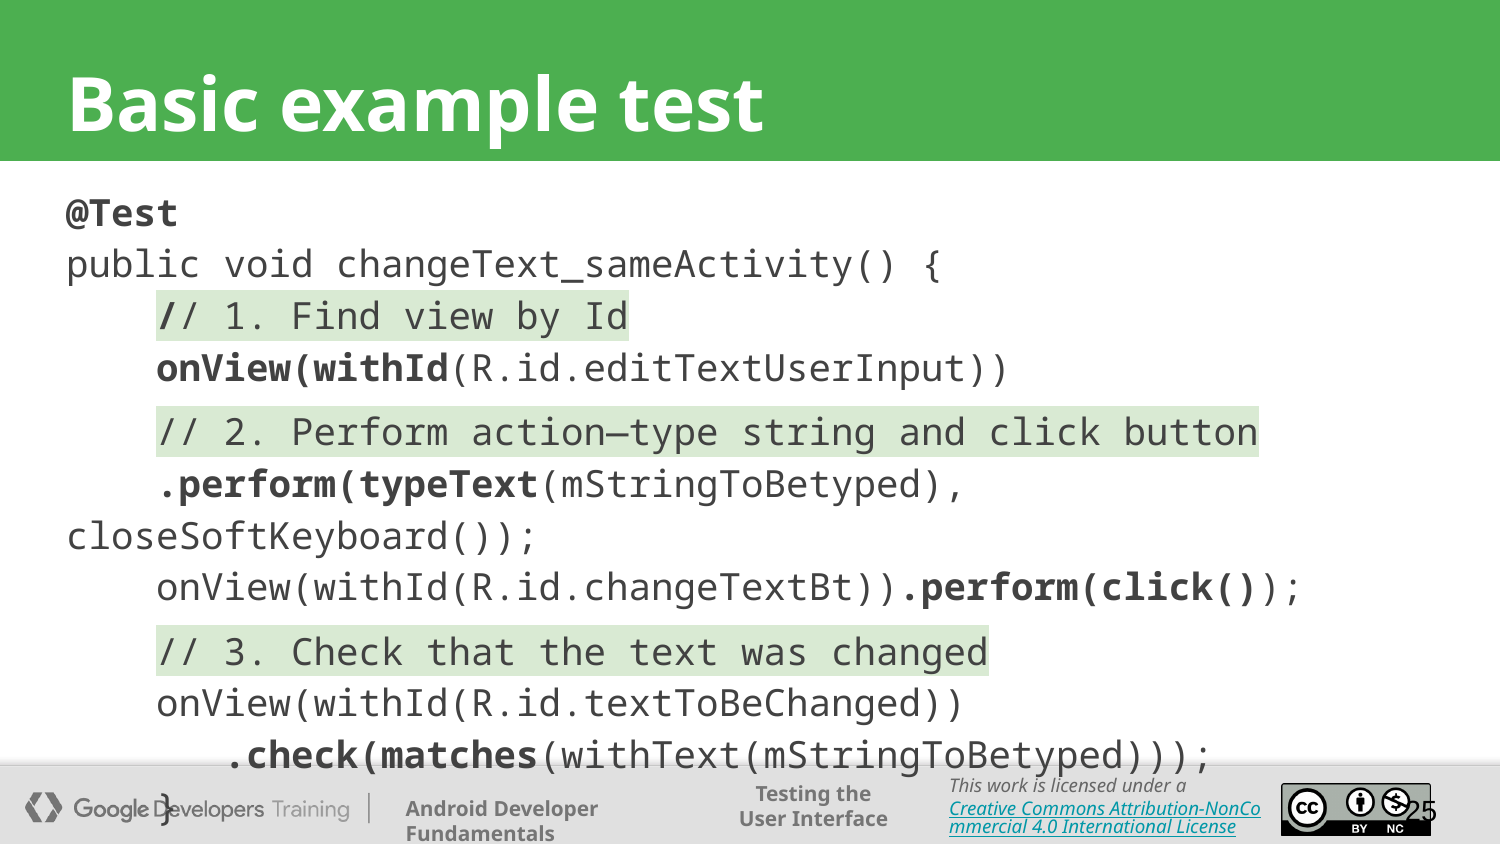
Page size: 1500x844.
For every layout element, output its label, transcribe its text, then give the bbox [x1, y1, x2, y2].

slide_number ‹#› [1389, 777, 1480, 842]
picture [0, 161, 1500, 844]
title Basic example test [51, 28, 1472, 122]
list @Test public void changeText_sameActivity() { // 1. Find view by Id onView(withId(R.id.editTextUserInput)) // 2. Perform action—type string and click button .perform(typeText(mStringToBetyped), closeSoftKeyboard()); onView(withId(R.id.changeTextBt)).perform(click()); // 3. Check that the text was changed onView(withId(R.id.textToBeChanged)) .check(matches(withText(mStringToBetyped))); } [51, 167, 1449, 756]
